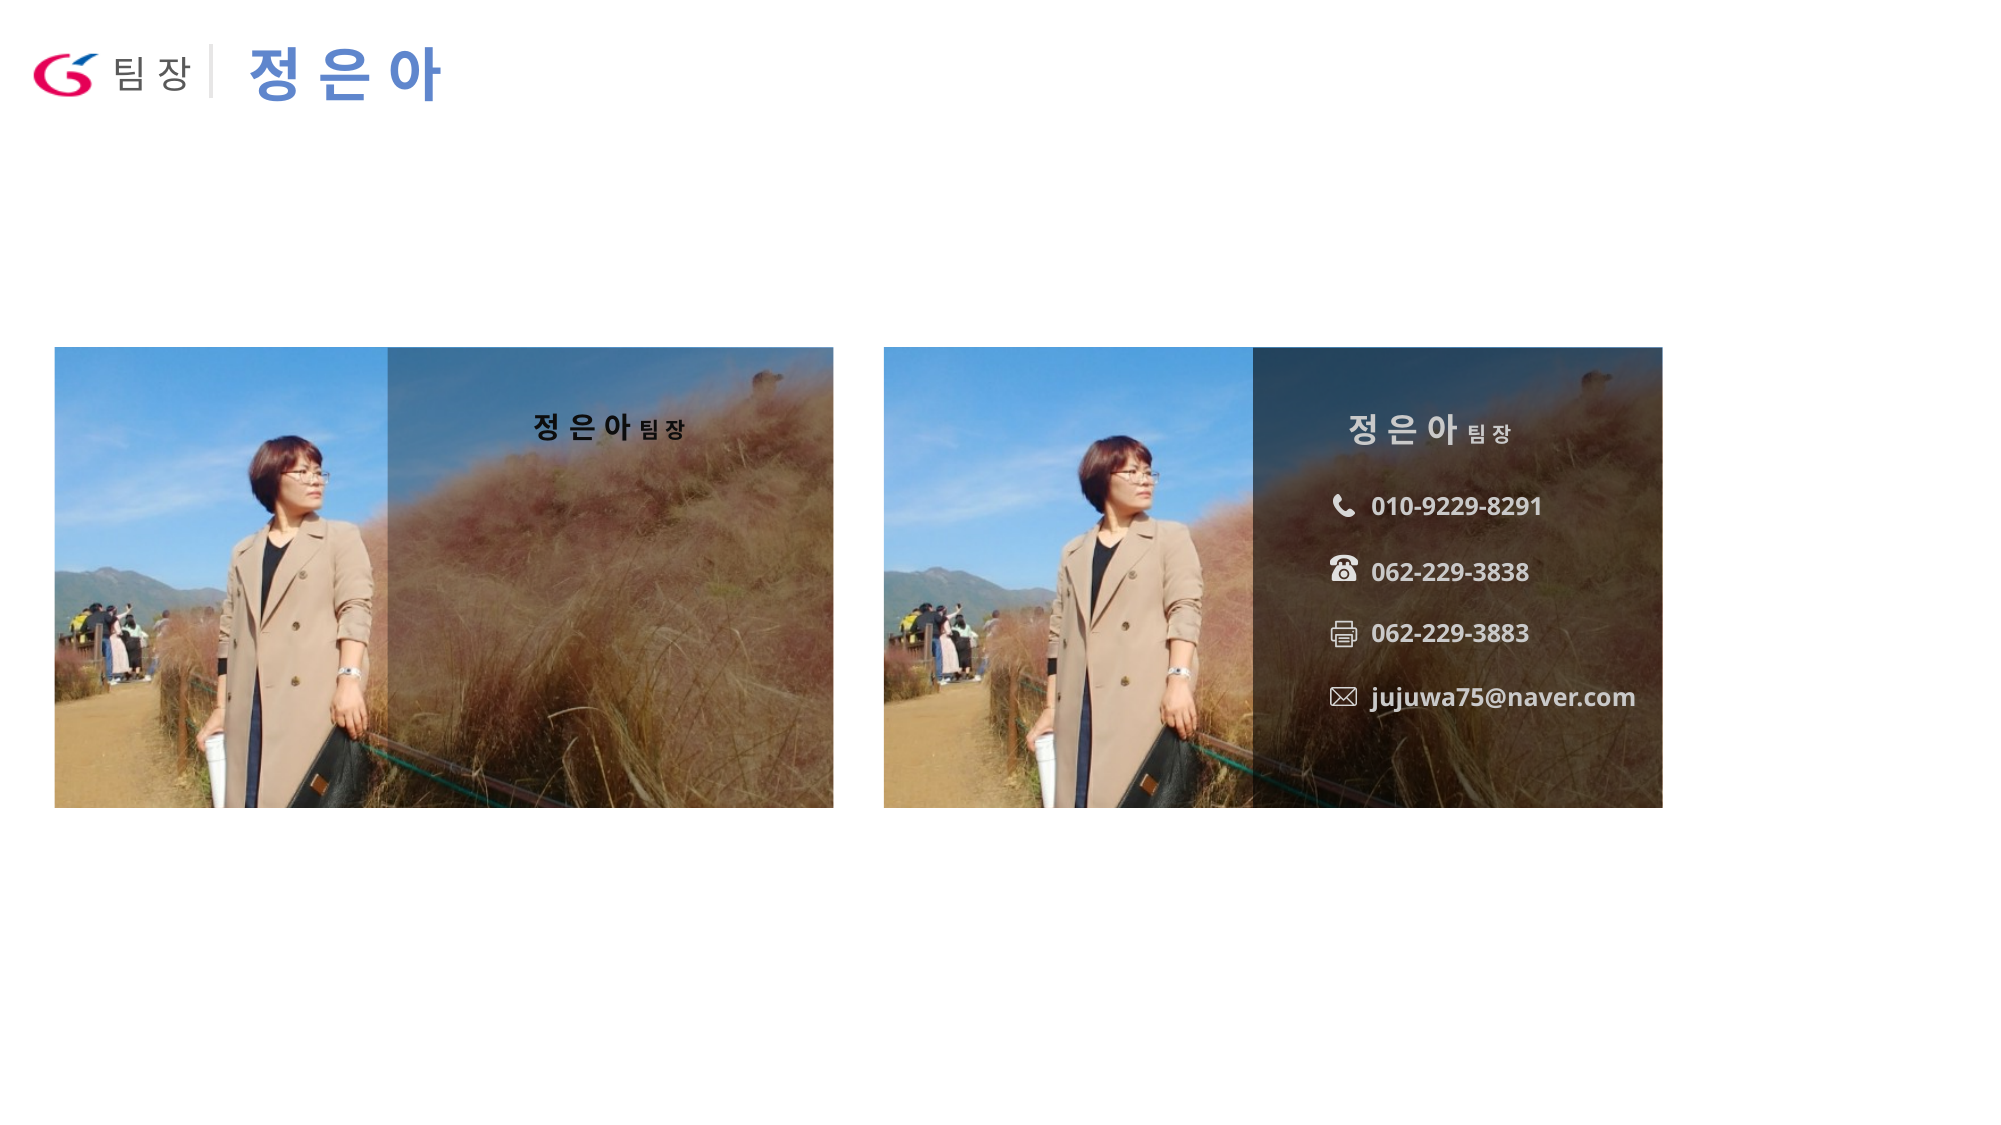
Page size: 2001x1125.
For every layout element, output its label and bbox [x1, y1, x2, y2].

text_box [883, 347, 1663, 808]
text_box [30, 31, 470, 117]
picture [54, 347, 834, 808]
